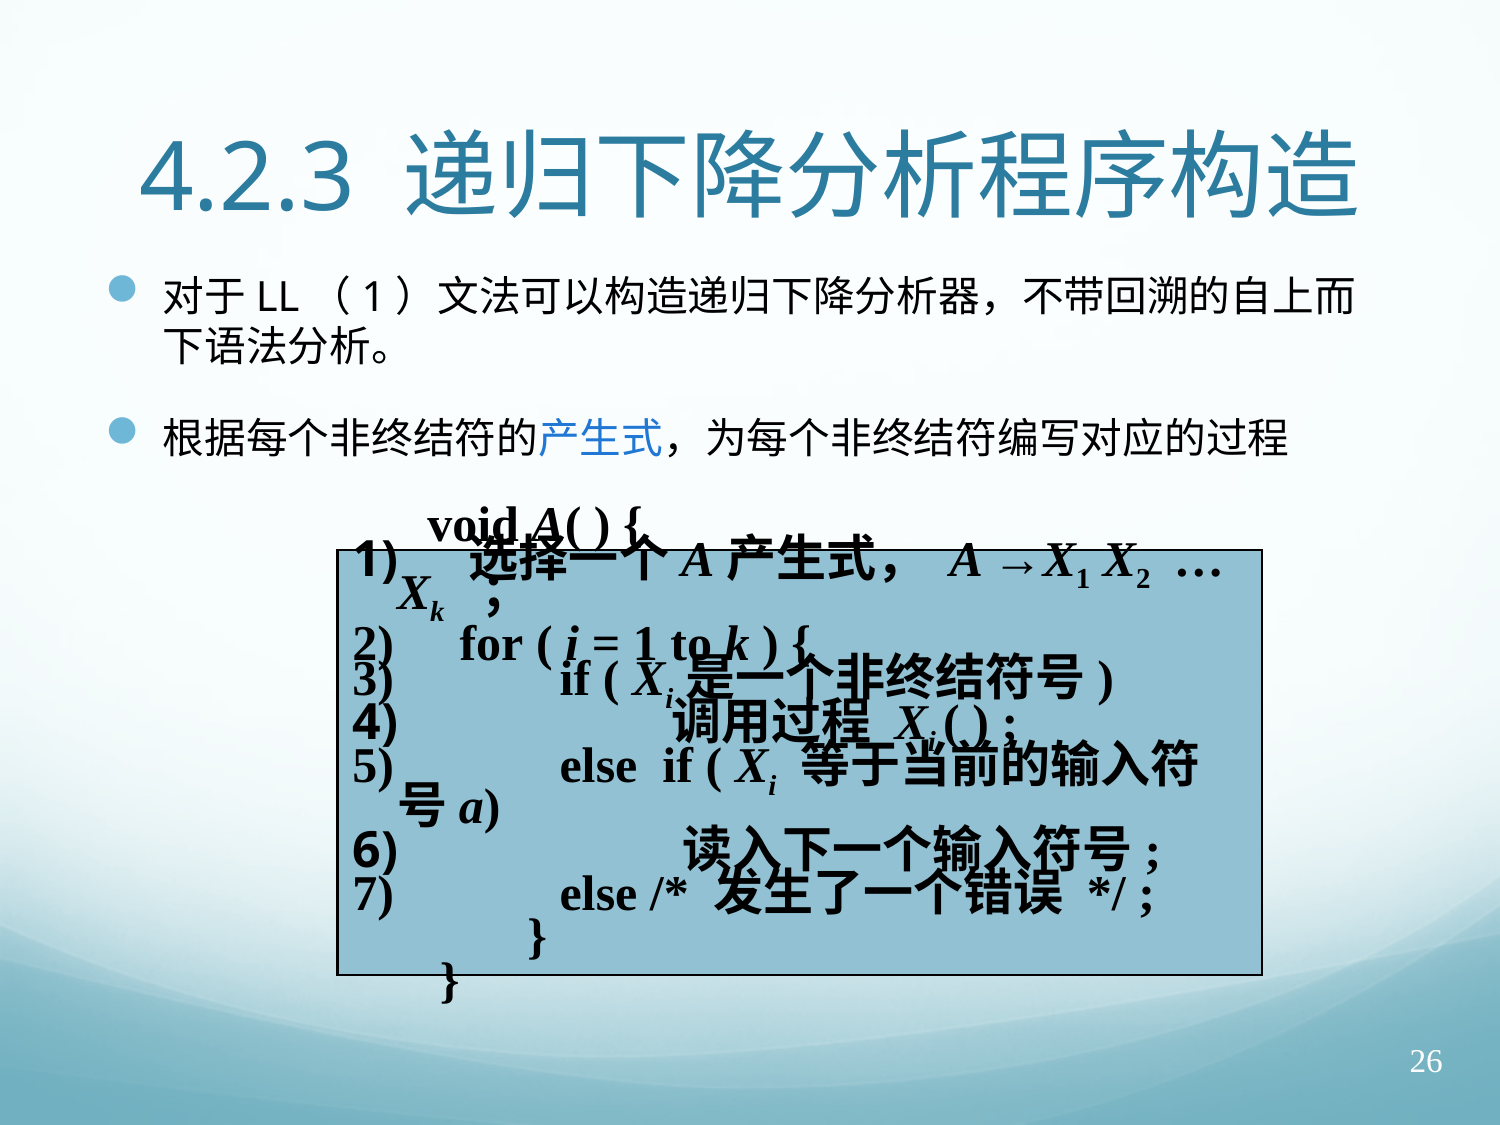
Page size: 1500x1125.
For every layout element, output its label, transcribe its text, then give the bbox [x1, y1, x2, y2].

text_box void A( ) { 选择一个A产生式， A →X1 X2 … Xk ； for ( i = 1 to k ) { if ( Xi是一个非终结符号) 调用过程 Xi ( ) ; else if ( Xi 等于当前的输入符号a) 读入下一个输入符号; else /* 发生了一个错误 */ ; } } [337, 549, 1263, 975]
list 对于LL（1）文法可以构造递归下降分析器，不带回溯的自上而下语法分析。 根据每个非终结符的产生式，为每个非终结符编写对应的过程 [90, 262, 1410, 975]
title 4.2.3 递归下降分析程序构造 [90, 17, 1410, 237]
slide_number 26 [1295, 1029, 1459, 1090]
